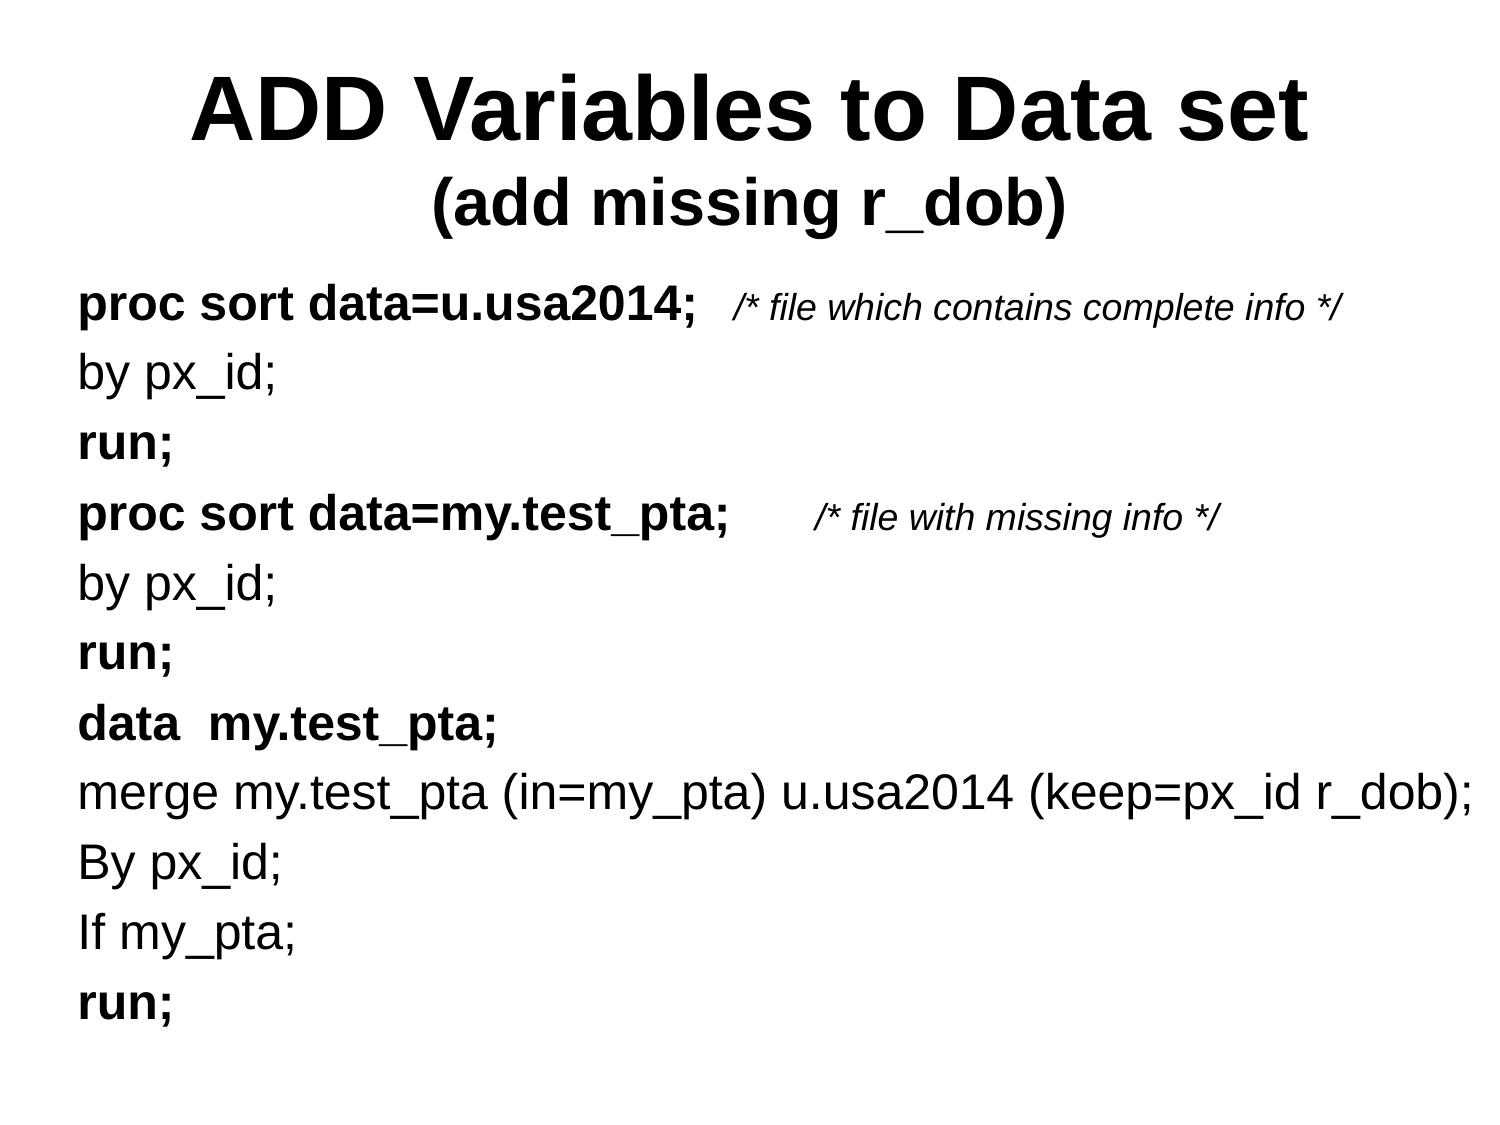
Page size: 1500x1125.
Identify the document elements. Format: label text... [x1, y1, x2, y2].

list proc sort data=u.usa2014; /* file which contains complete info */ by px_id; run; proc sort data=my.test_pta; /* file with missing info */ by px_id; run; data my.test_pta; merge my.test_pta (in=my_pta) u.usa2014 (keep=px_id r_dob); By px_id; If my_pta; run; [62, 262, 1500, 1006]
title ADD Variables to Data set (add missing r_dob) [74, 49, 1426, 238]
